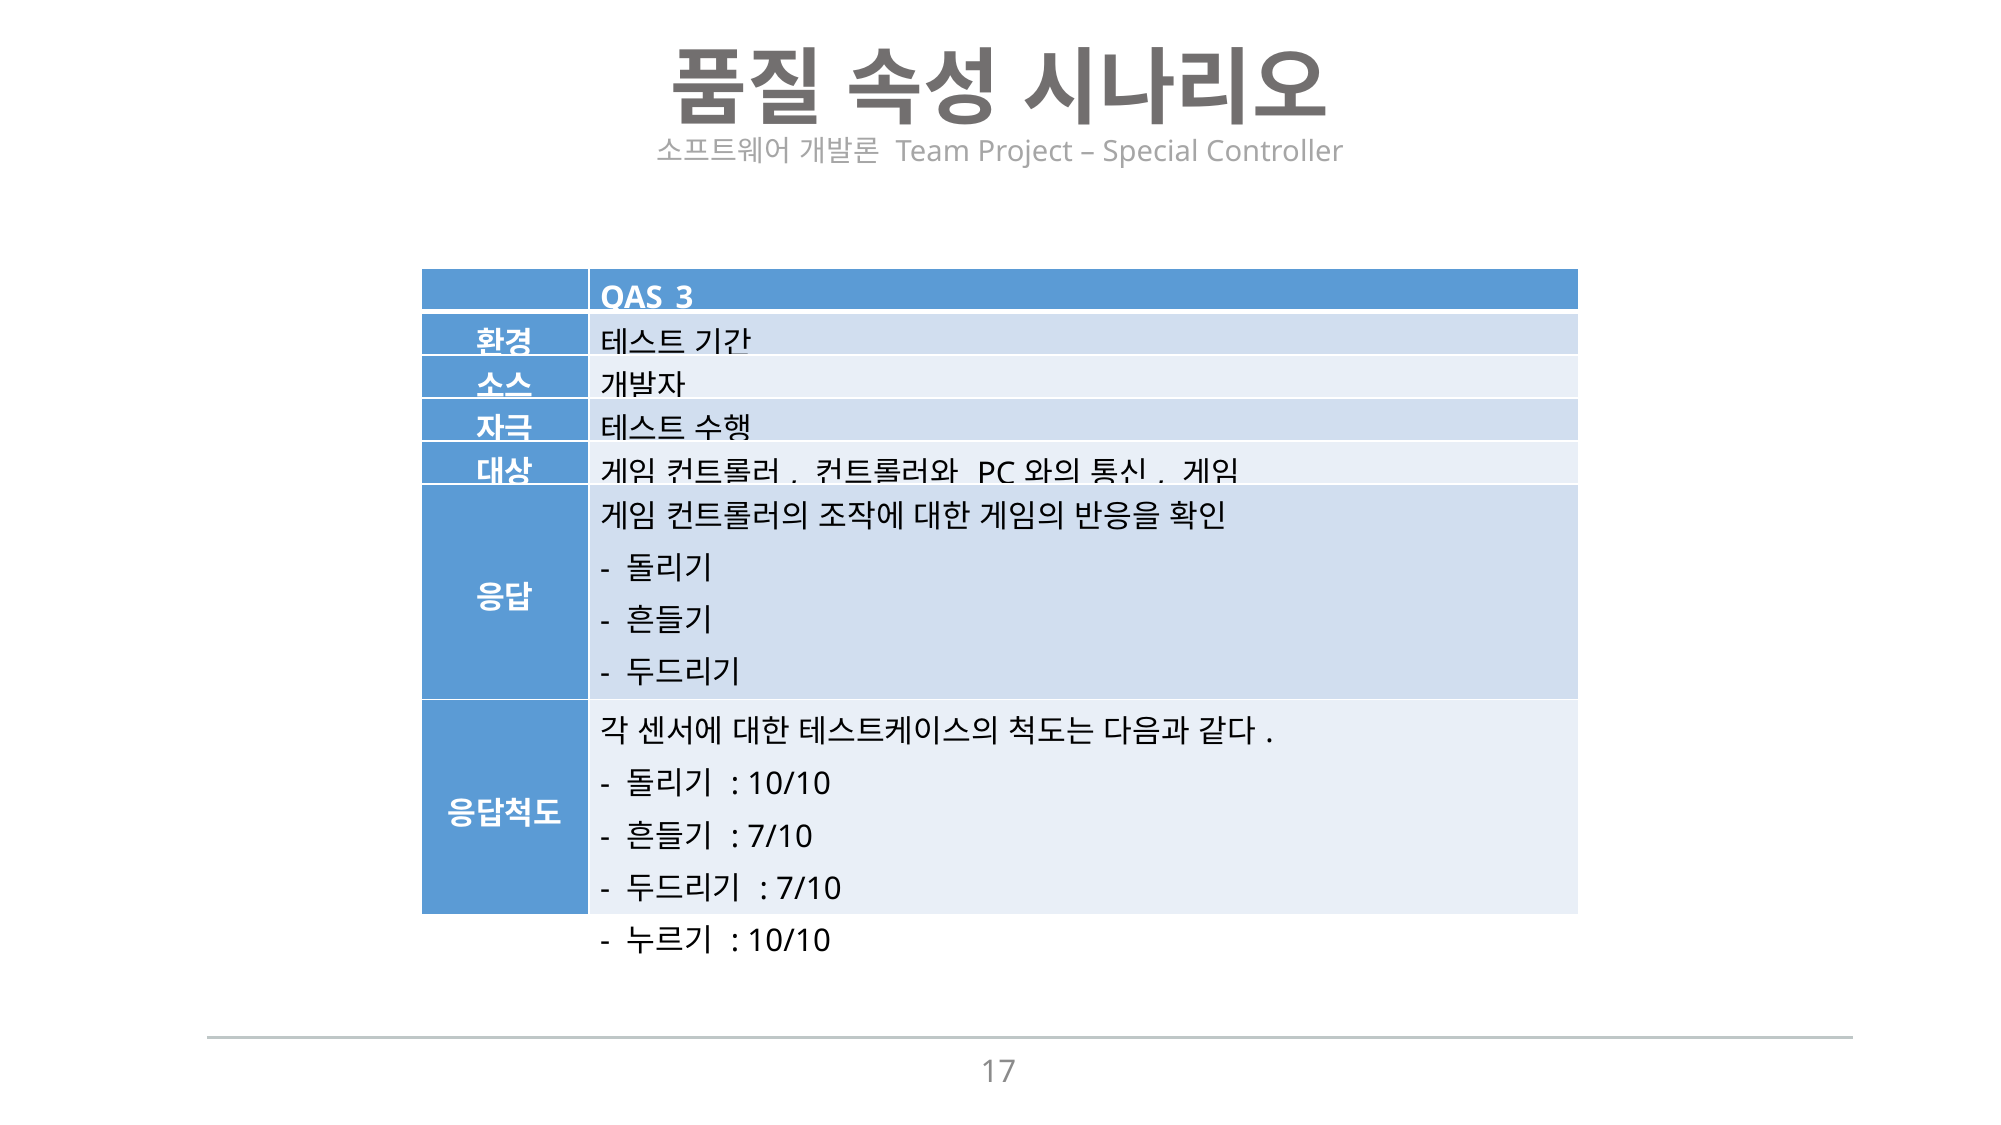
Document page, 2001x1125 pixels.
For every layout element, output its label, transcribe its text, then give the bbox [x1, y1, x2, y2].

table_cell 응답 [422, 527, 588, 787]
table_cell 게임 컨트롤러, 컨트롤러와 PC와의 통신, 게임 [590, 475, 1578, 525]
table_cell 각 센서에 대한 테스트케이스의 척도는 다음과 같다. - 돌리기 : 10/10 - 흔들기 : 7/10 - 두드리기 : 7/10 - 누르기 : 10/10 [590, 1038, 1578, 1048]
table_cell 테스트 기간 [590, 321, 1578, 369]
table_cell 테스트 수행 [590, 423, 1578, 473]
table_cell 게임 컨트롤러의 조작에 대한 게임의 반응을 확인 - 돌리기 - 흔들기 - 두드리기 - 누르기 [590, 527, 1578, 787]
table_cell 개발자 [590, 371, 1578, 421]
table_cell 응답척도 [422, 1038, 588, 1048]
slide_number 17 [773, 1050, 1224, 1103]
table_header [422, 269, 588, 315]
text_box 소프트웨어 개발론 Team Project – Special Controller [500, 124, 1500, 175]
text_box 품질 속성 시나리오 [358, 26, 1642, 142]
table_cell 각 센서에 대한 테스트케이스의 척도는 다음과 같다. - 돌리기 : 10/10 - 흔들기 : 7/10 - 두드리기 : 7/10 - 누르기 : 10/10 [590, 788, 1578, 1037]
table_cell 환경 [422, 321, 588, 369]
table_cell 대상 [422, 475, 588, 525]
table_cell 소스 [422, 371, 588, 421]
table_cell 자극 [422, 423, 588, 473]
table_cell 응답척도 [422, 788, 588, 1037]
table_header QAS_3 [590, 269, 1578, 315]
